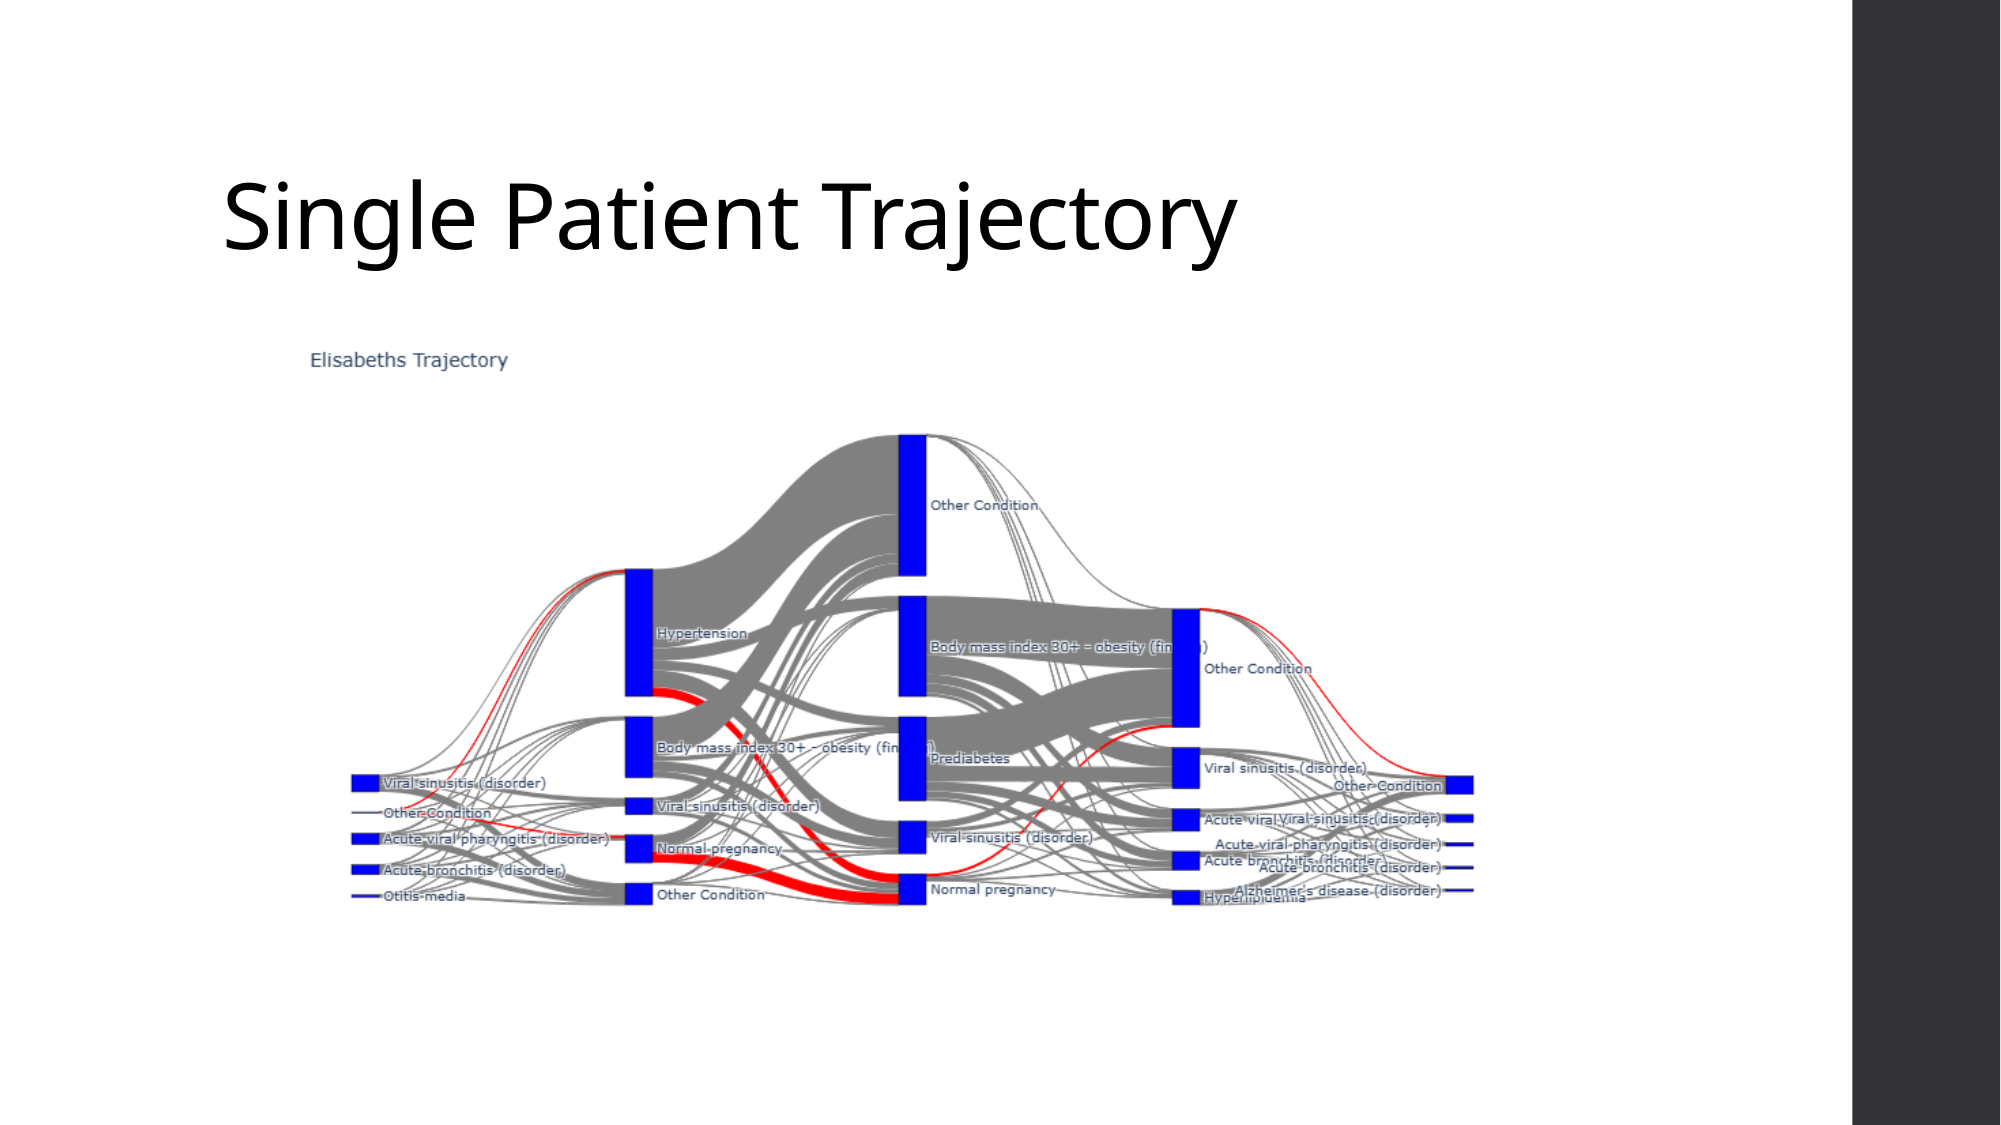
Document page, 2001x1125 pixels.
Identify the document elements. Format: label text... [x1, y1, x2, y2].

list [243, 299, 1581, 1015]
title Single Patient Trajectory [206, 60, 1797, 278]
